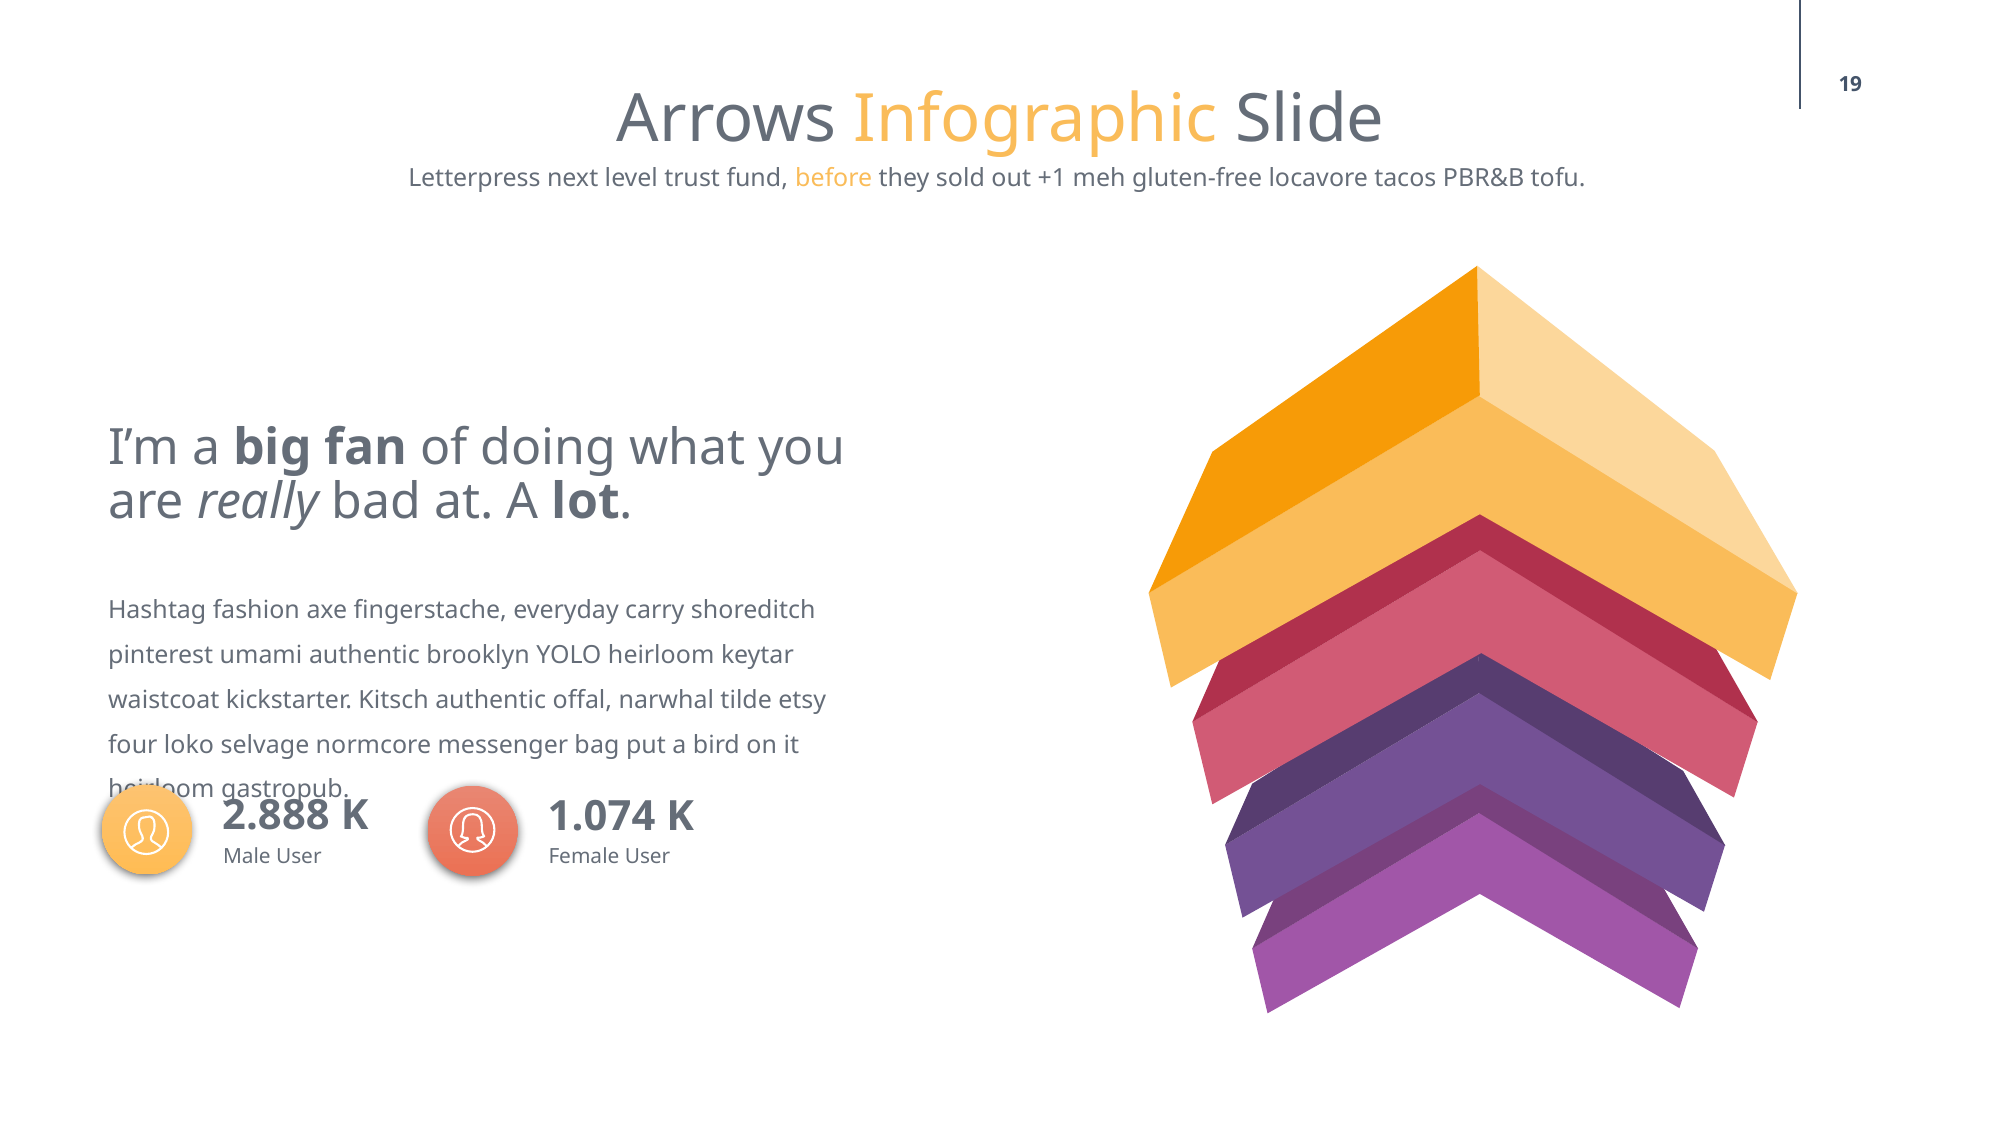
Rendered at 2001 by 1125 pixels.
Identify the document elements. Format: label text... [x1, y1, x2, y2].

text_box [1225, 805, 1726, 918]
text_box Hashtag fashion axe fingerstache, everyday carry shoreditch pinterest umami authentic brooklyn YOLO heirloom keytar waistcoat kickstarter. Kitsch authentic offal, narwhal tilde etsy four loko selvage normcore messenger bag put a bird on it heirloom gastropub. [93, 571, 892, 811]
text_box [1252, 918, 1699, 1014]
text_box Arrows Infographic Slide [381, 66, 1621, 162]
text_box Letterpress next level trust fund, before they sold out +1 meh gluten-free locavore tacos PBR&B tofu. [393, 154, 1609, 199]
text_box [1192, 688, 1759, 805]
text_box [427, 781, 704, 876]
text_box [1148, 265, 1799, 688]
text_box I’m a big fan of doing what you are really bad at. A lot. [93, 413, 912, 537]
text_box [101, 780, 379, 875]
